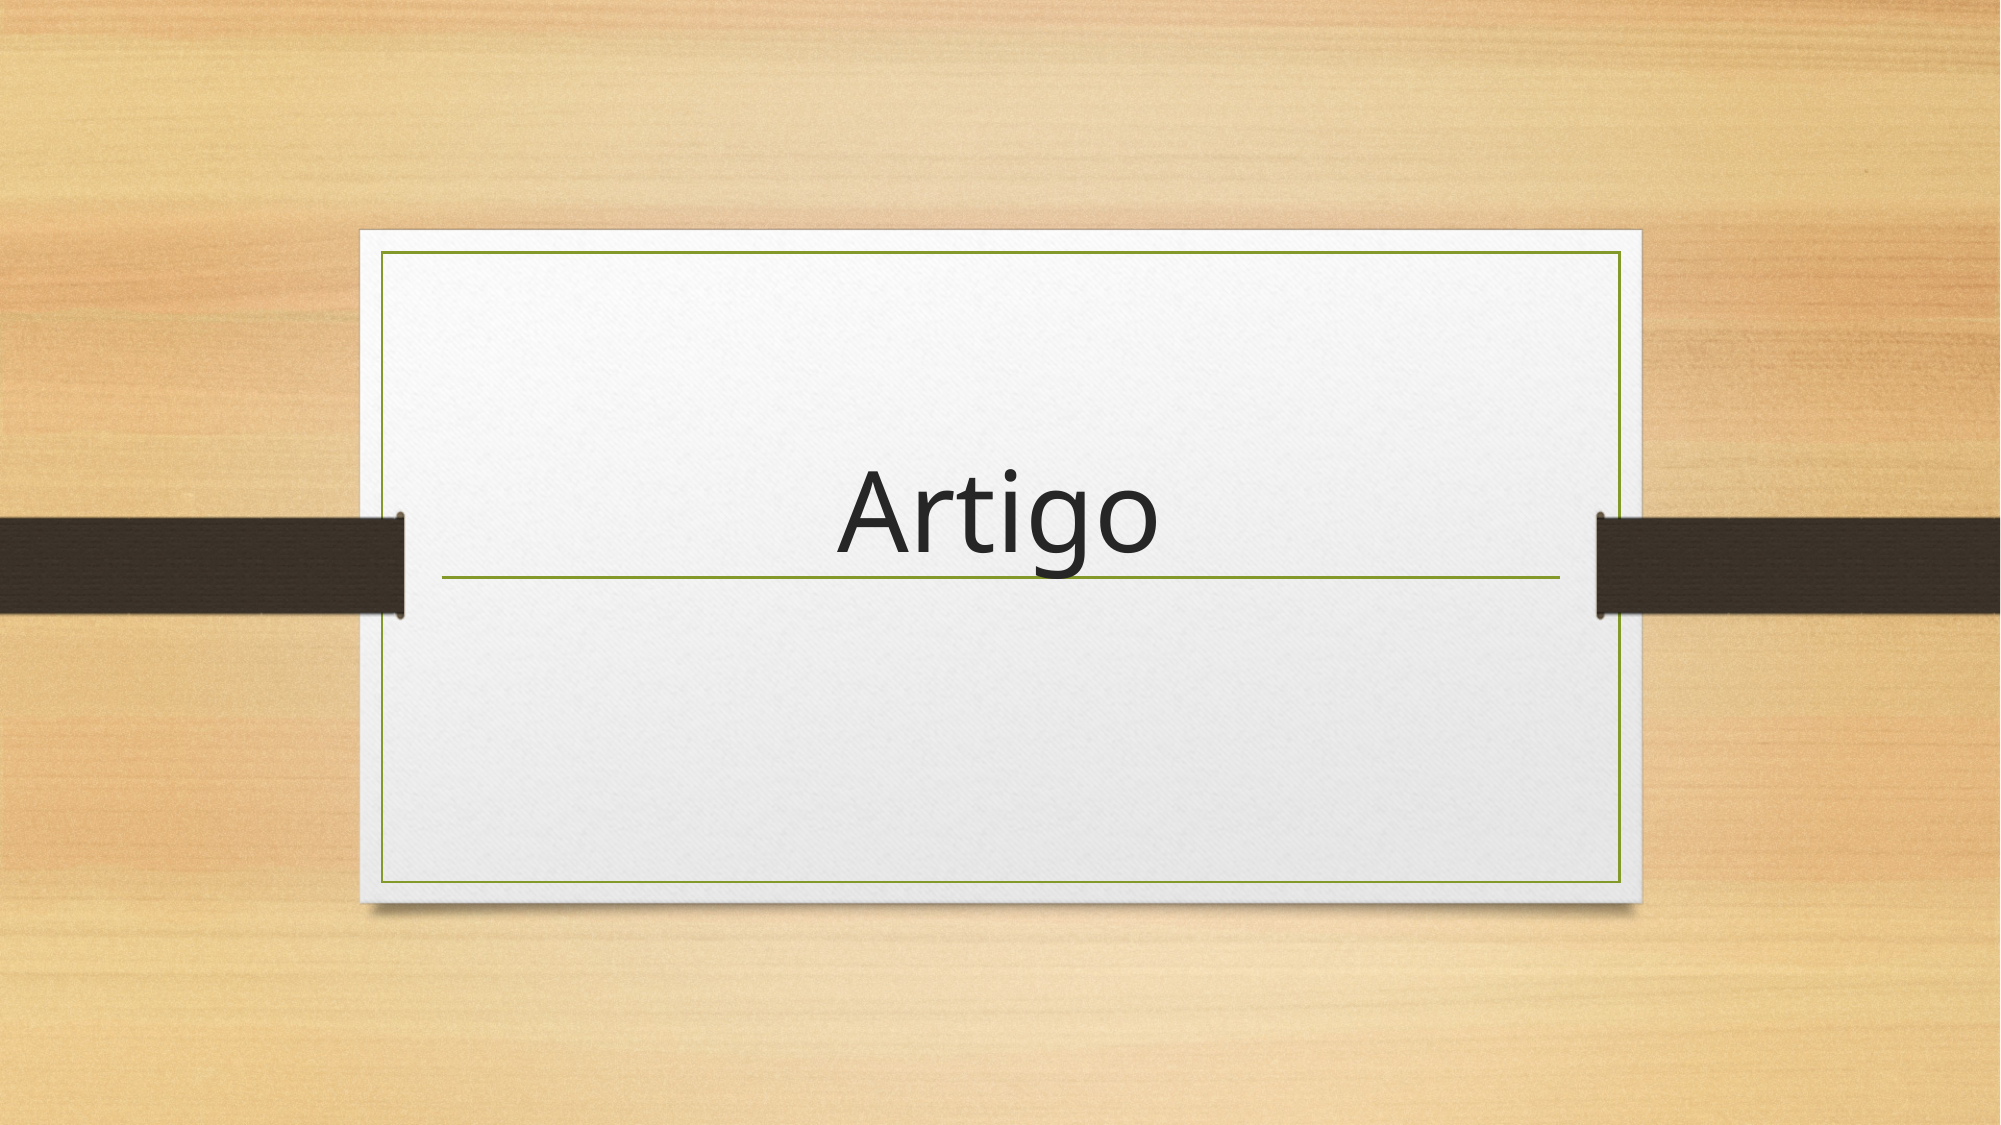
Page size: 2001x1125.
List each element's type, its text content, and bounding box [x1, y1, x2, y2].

picture [0, 0, 2001, 1125]
title Artigo [440, 334, 1559, 583]
